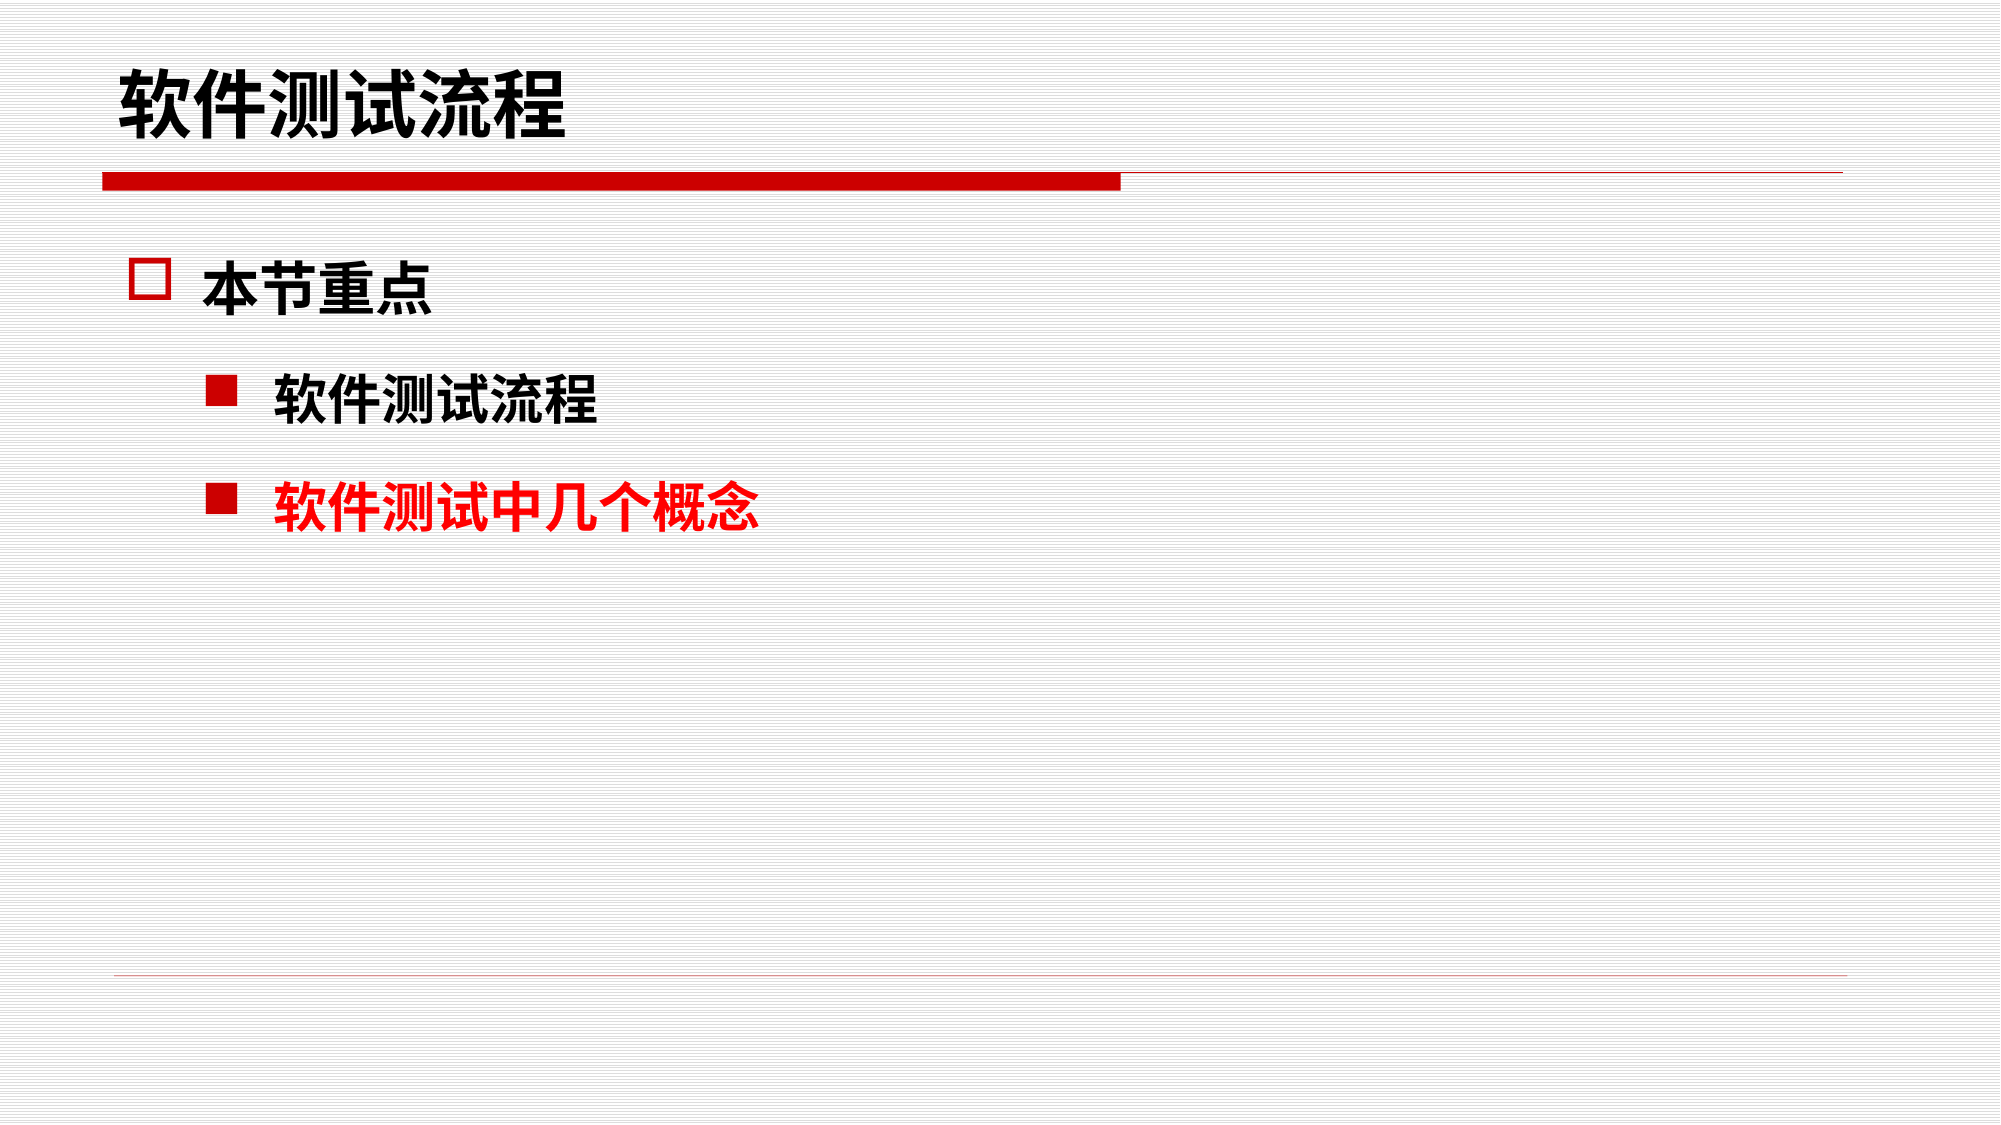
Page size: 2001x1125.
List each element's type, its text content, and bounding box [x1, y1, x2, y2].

title 软件测试流程 [102, 19, 1853, 155]
list 本节重点 软件测试流程 软件测试中几个概念 [109, 209, 1860, 910]
